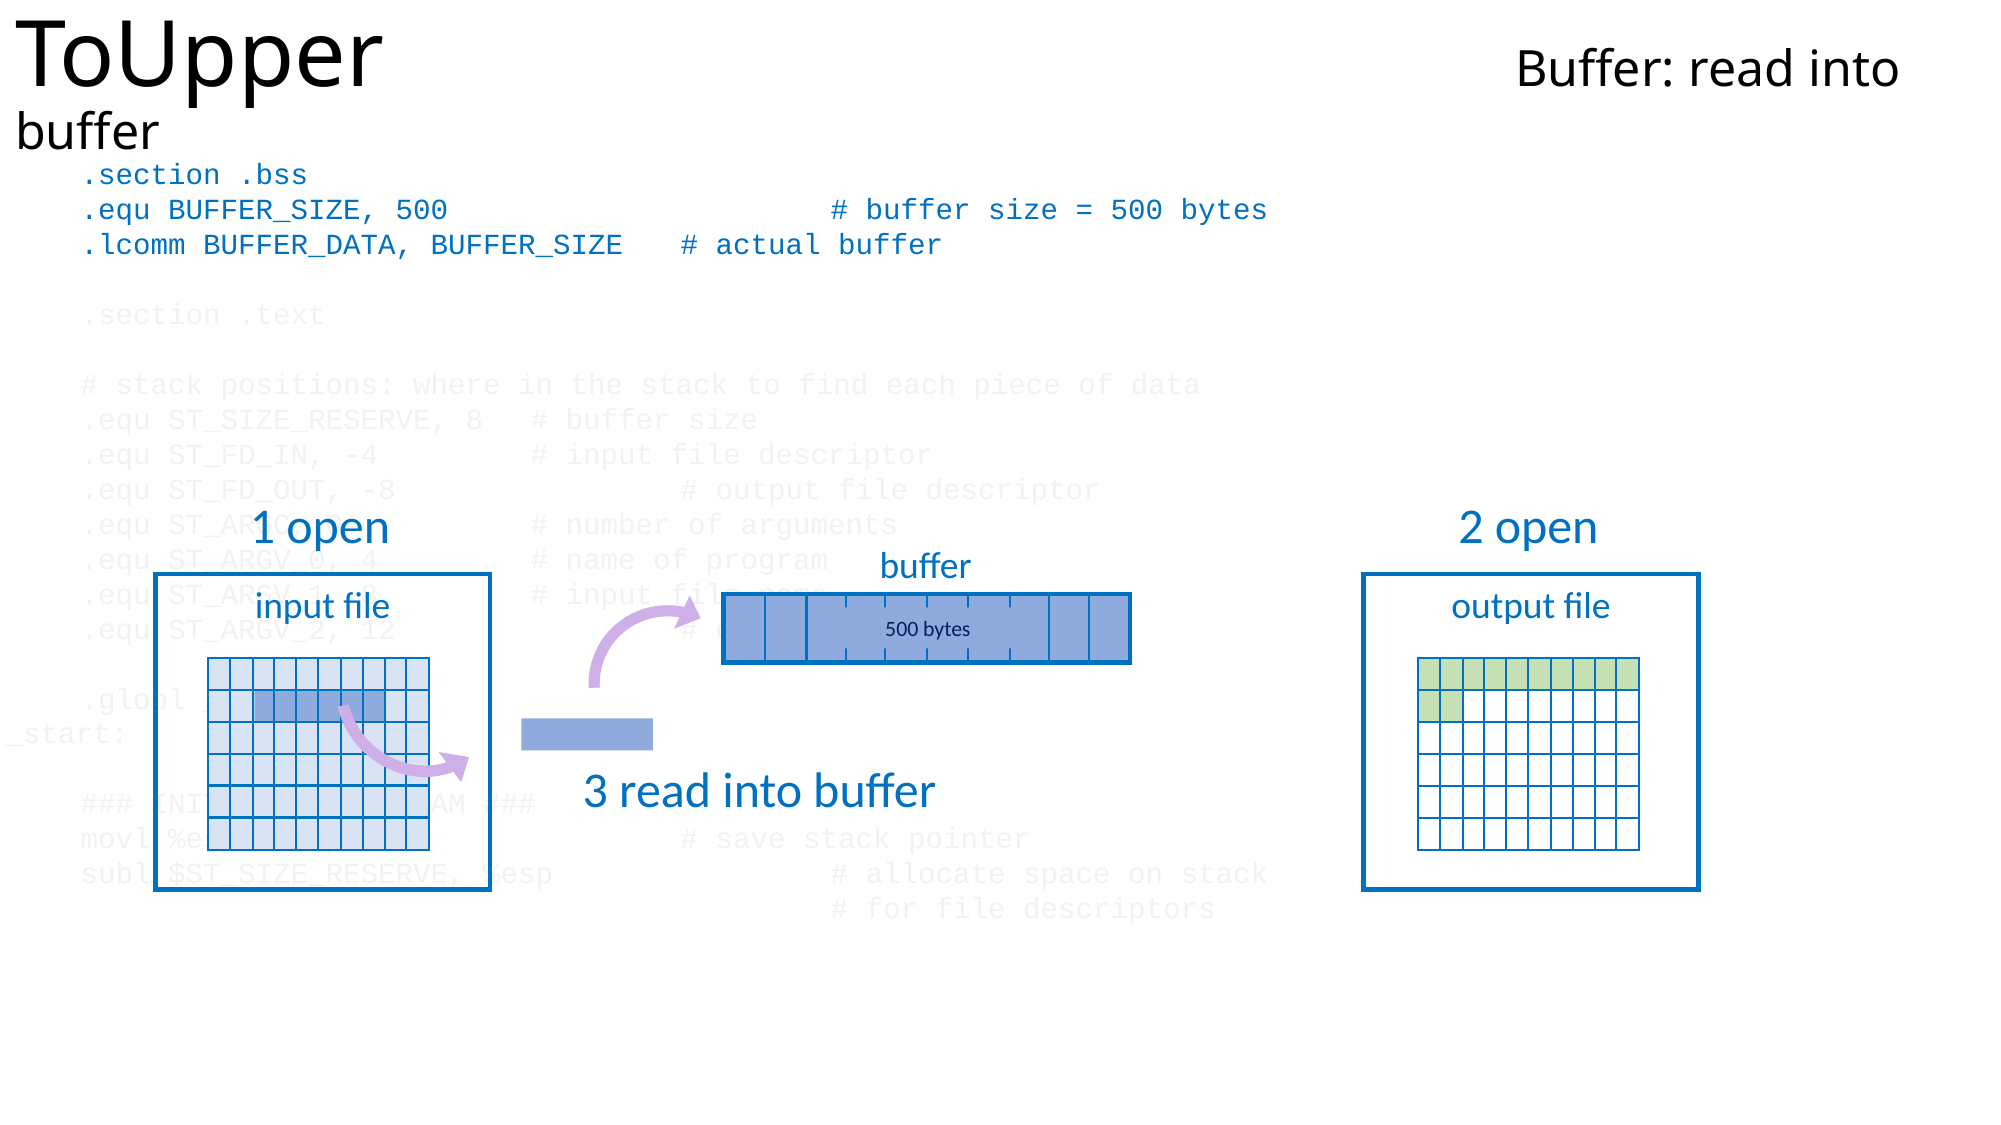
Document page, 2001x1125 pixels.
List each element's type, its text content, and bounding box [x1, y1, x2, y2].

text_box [723, 594, 1131, 663]
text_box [207, 689, 429, 721]
text_box .section .bss .equ BUFFER_SIZE, 500 # buffer size = 500 bytes .lcomm BUFFER_DATA, BUFFER_SIZE # actual buffer .section .text # stack positions: where in the stack to find each piece of data .equ ST_SIZE_RESERVE, 8 # buffer size .equ ST_FD_IN, -4 # input file descriptor .equ ST_FD_OUT, -8 # output file descriptor .equ ST_ARGC, 0 # number of arguments .equ ST_ARGV_0, 4 # name of program .equ ST_ARGV_1, 8 # input file name .equ ST_ARGV_2, 12 # output file name .globl _start _start: ### INITIALIZE PROGRAM ### movl %esp, %ebp # save stack pointer subl $ST_SIZE_RESERVE, %esp # allocate space on stack # for file descriptors [0, 193, 1301, 1002]
text_box [611, 717, 654, 750]
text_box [1417, 657, 1639, 850]
text_box buffer [864, 533, 987, 594]
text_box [1237, 485, 1819, 890]
title ToUpper Buffer: read into buffer [0, 0, 2000, 193]
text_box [207, 753, 429, 785]
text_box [207, 721, 429, 753]
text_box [29, 485, 611, 890]
text_box [611, 595, 701, 647]
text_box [207, 817, 429, 850]
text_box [207, 785, 429, 817]
text_box 3 read into buffer [611, 750, 1051, 826]
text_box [207, 657, 429, 689]
